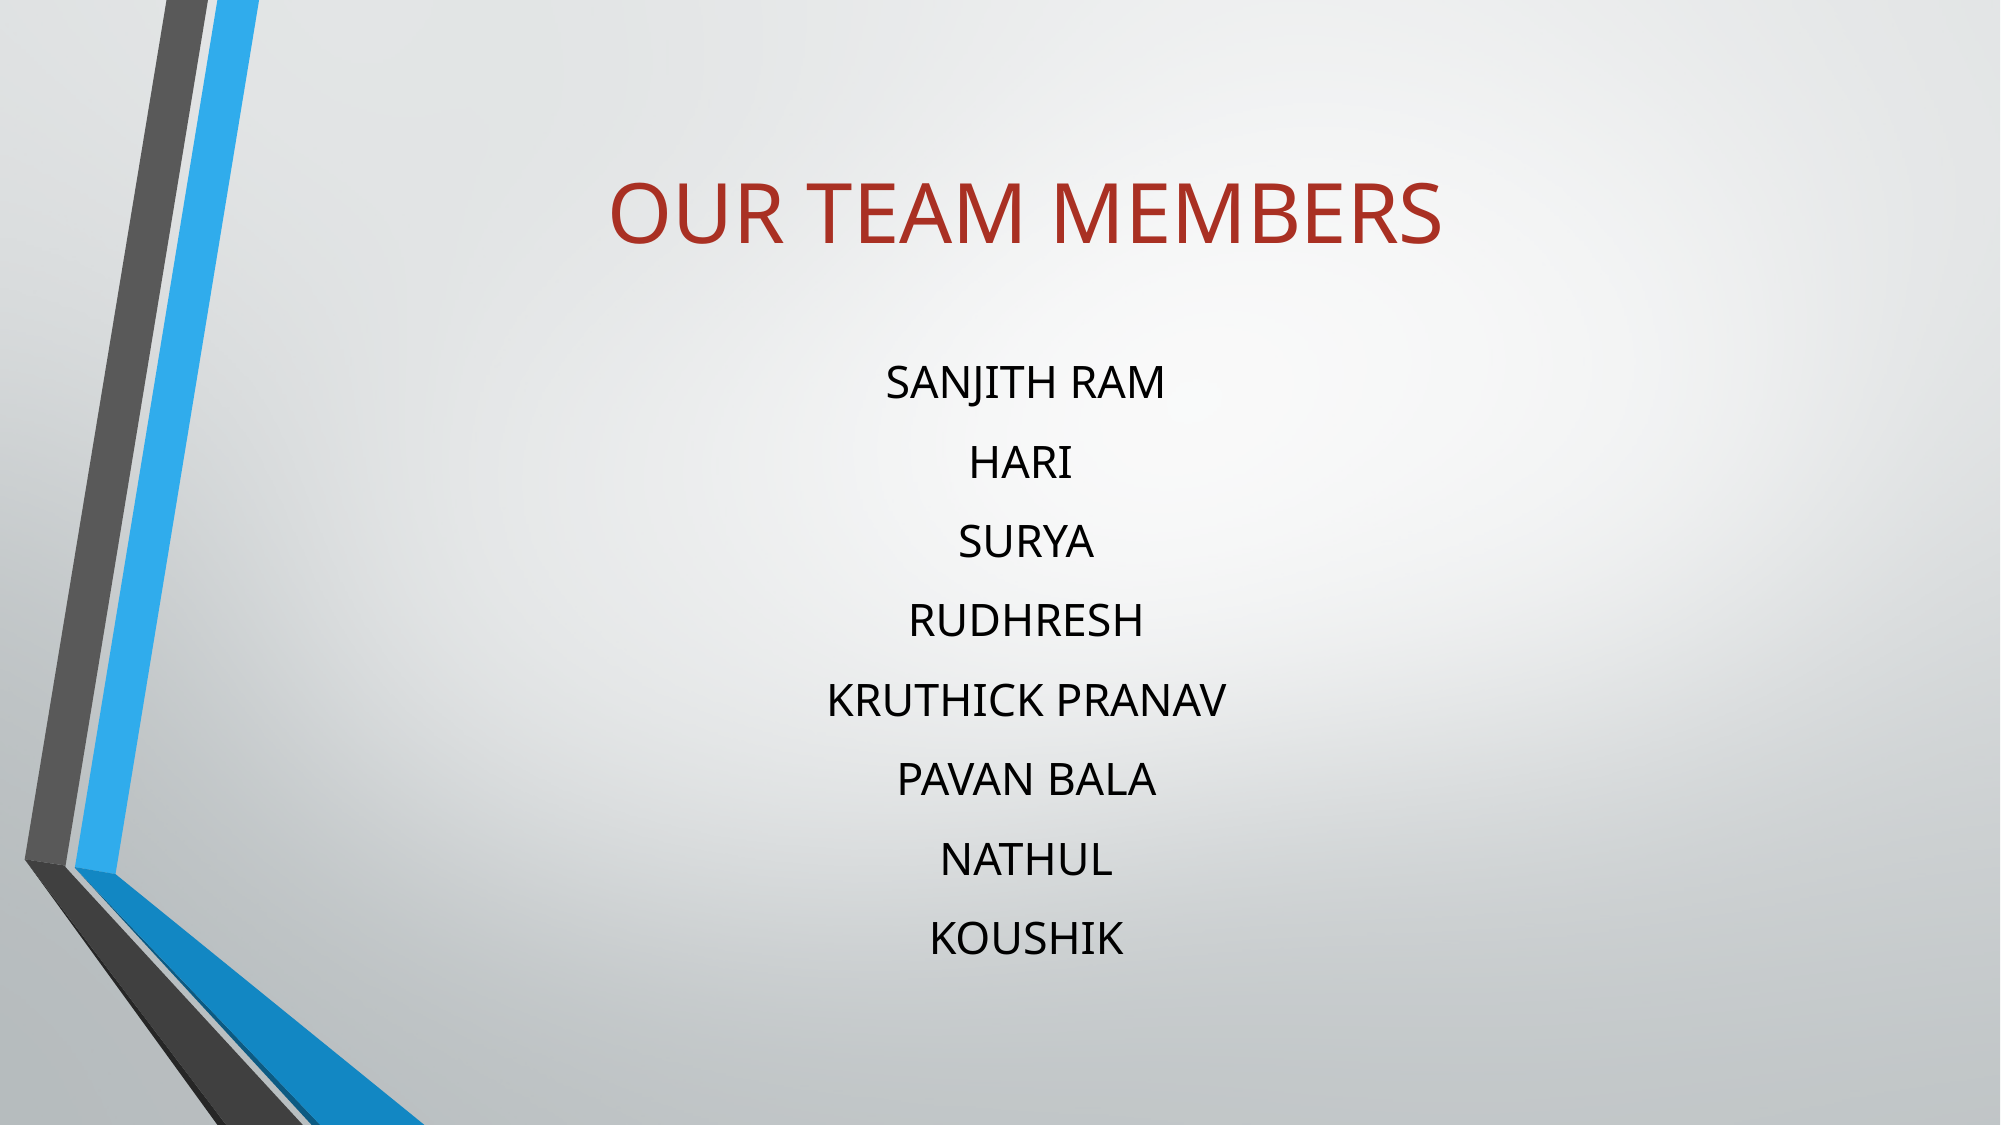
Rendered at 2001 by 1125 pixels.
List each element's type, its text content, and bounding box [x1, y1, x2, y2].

list SANJITH RAM HARI SURYA RUDHRESH KRUTHICK PRANAV PAVAN BALA NATHUL KOUSHIK [581, 343, 1472, 977]
title OUR TEAM MEMBERS [581, 50, 1472, 276]
